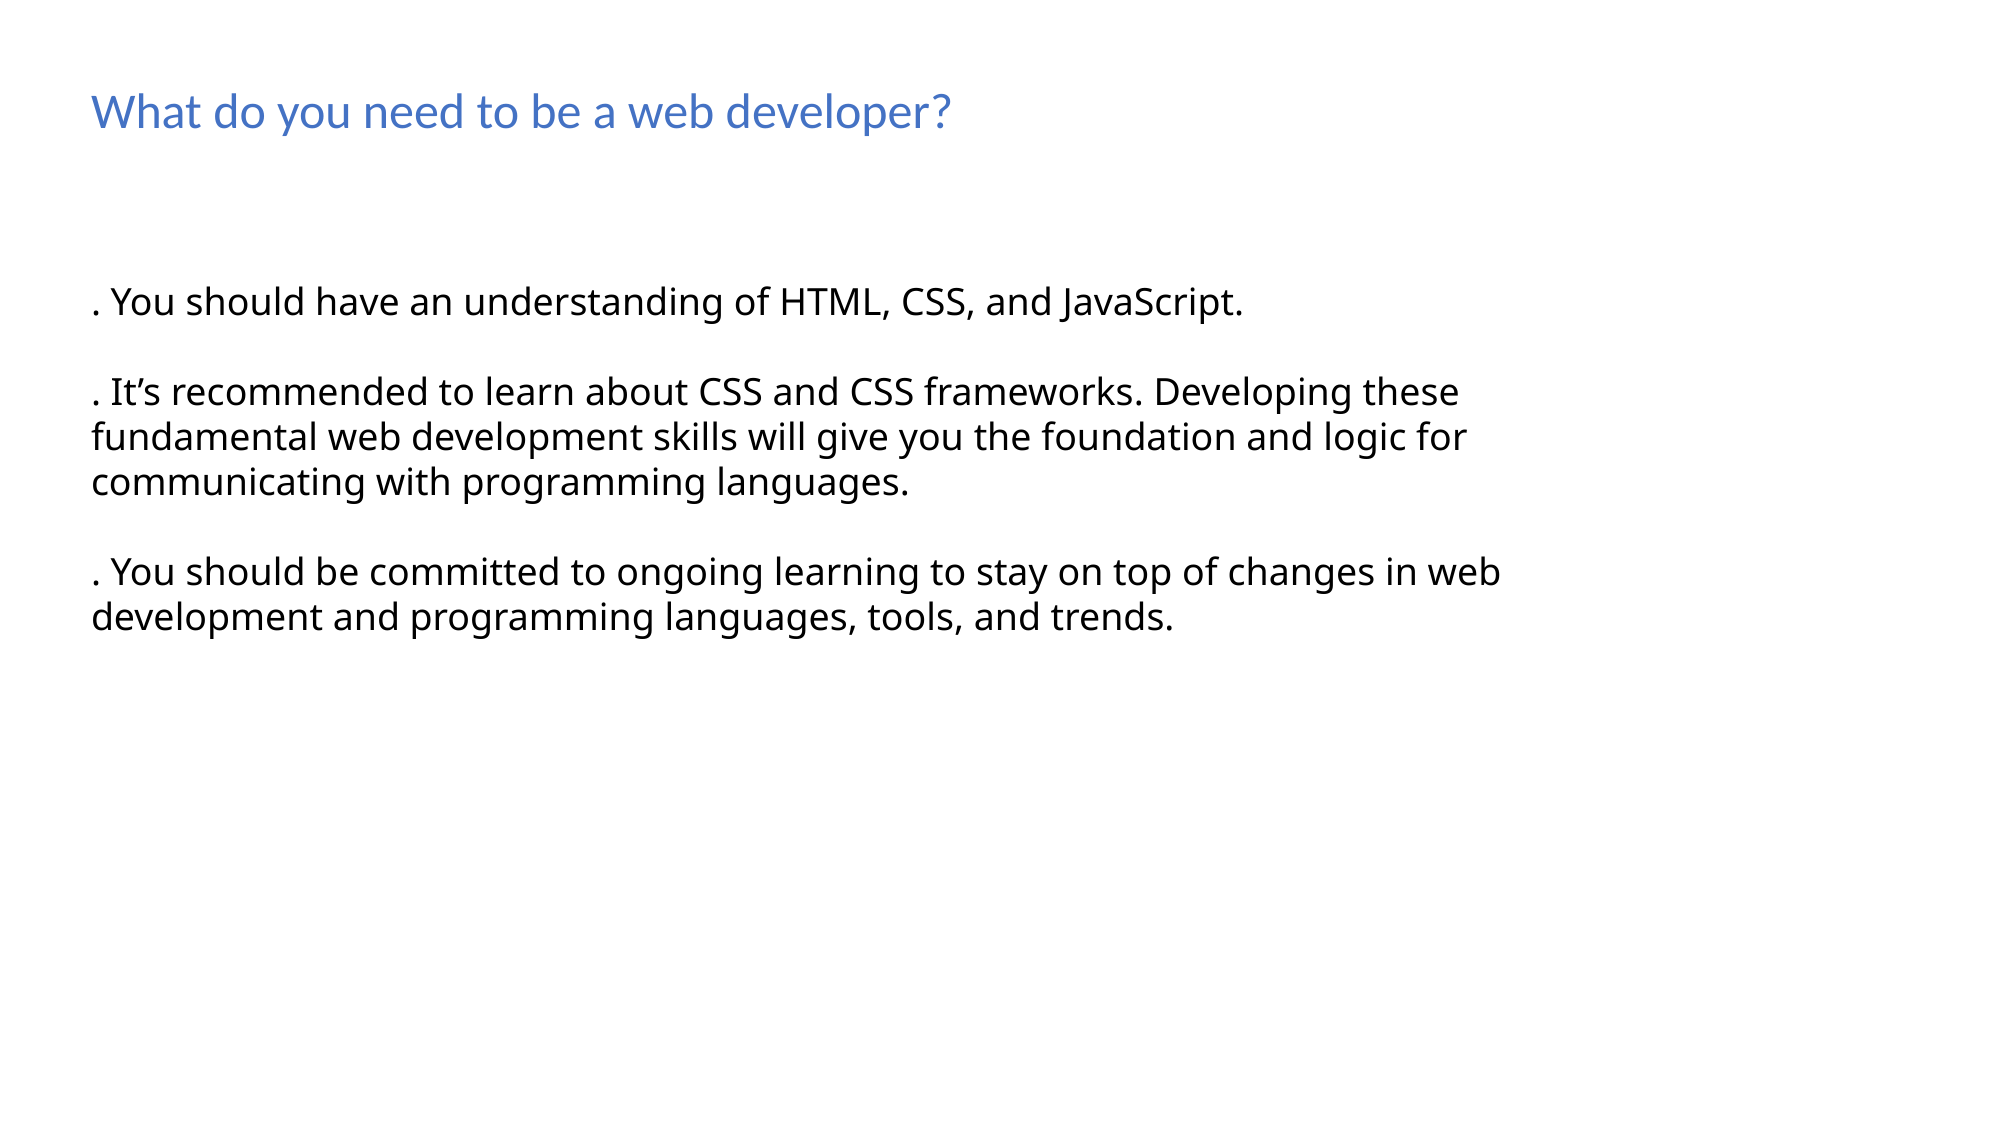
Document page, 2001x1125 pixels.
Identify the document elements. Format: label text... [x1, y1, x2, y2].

text_box . You should have an understanding of HTML, CSS, and JavaScript. . It’s recommended to learn about CSS and CSS frameworks. Developing these fundamental web development skills will give you the foundation and logic for communicating with programming languages. . You should be committed to ongoing learning to stay on top of changes in web development and programming languages, tools, and trends. [76, 270, 1695, 646]
text_box What do you need to be a web developer? [76, 71, 977, 146]
